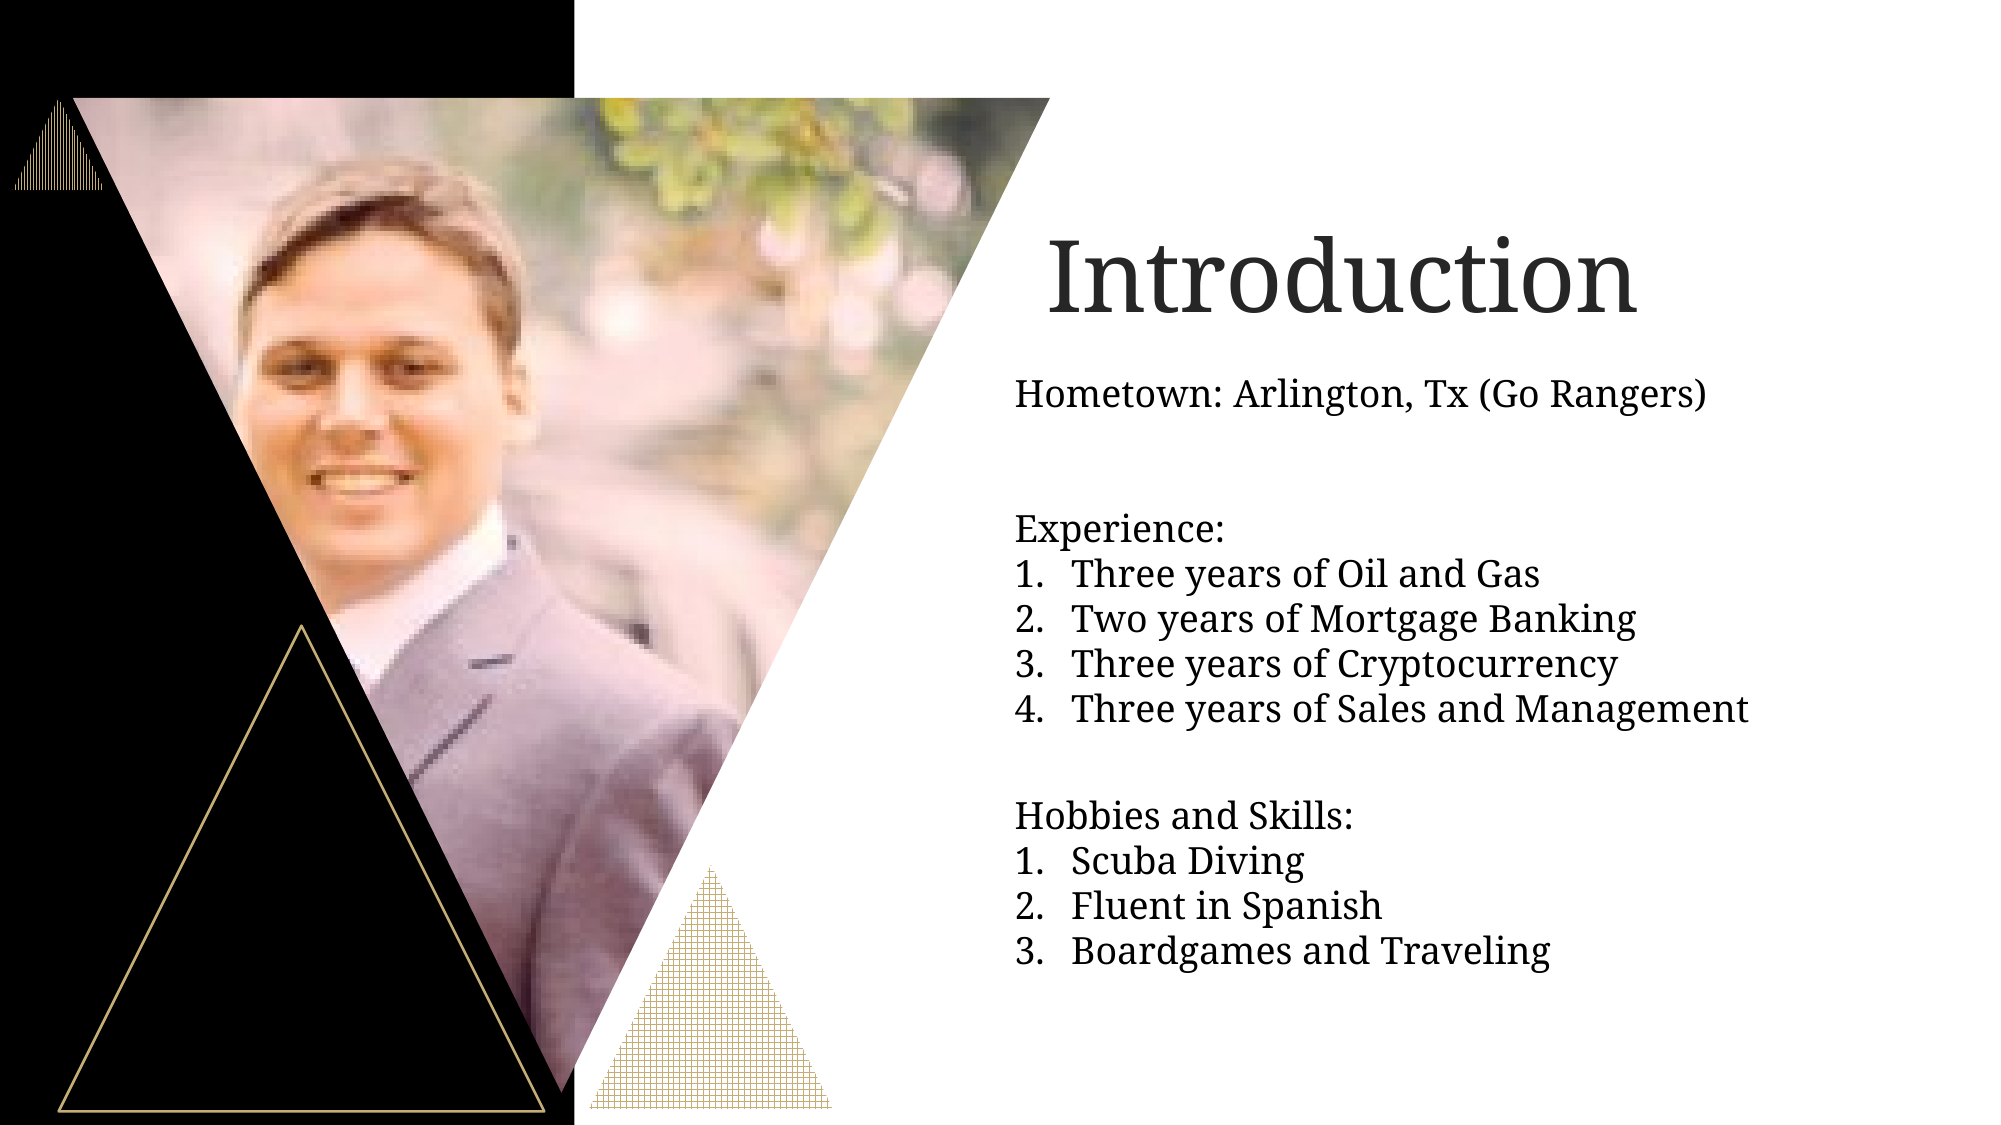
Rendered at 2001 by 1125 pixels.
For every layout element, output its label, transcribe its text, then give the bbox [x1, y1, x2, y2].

title Introduction [1059, 191, 1827, 342]
picture [72, 97, 1051, 1094]
text_box Hobbies and Skills: Scuba Diving Fluent in Spanish Boardgames and Traveling [1059, 784, 1598, 980]
text_box Hometown: Arlington, Tx (Go Rangers) [1059, 362, 1827, 423]
text_box Experience: Three years of Oil and Gas Two years of Mortgage Banking Three years of Cryptocurrency Three years of Sales and Management [1059, 497, 1827, 782]
